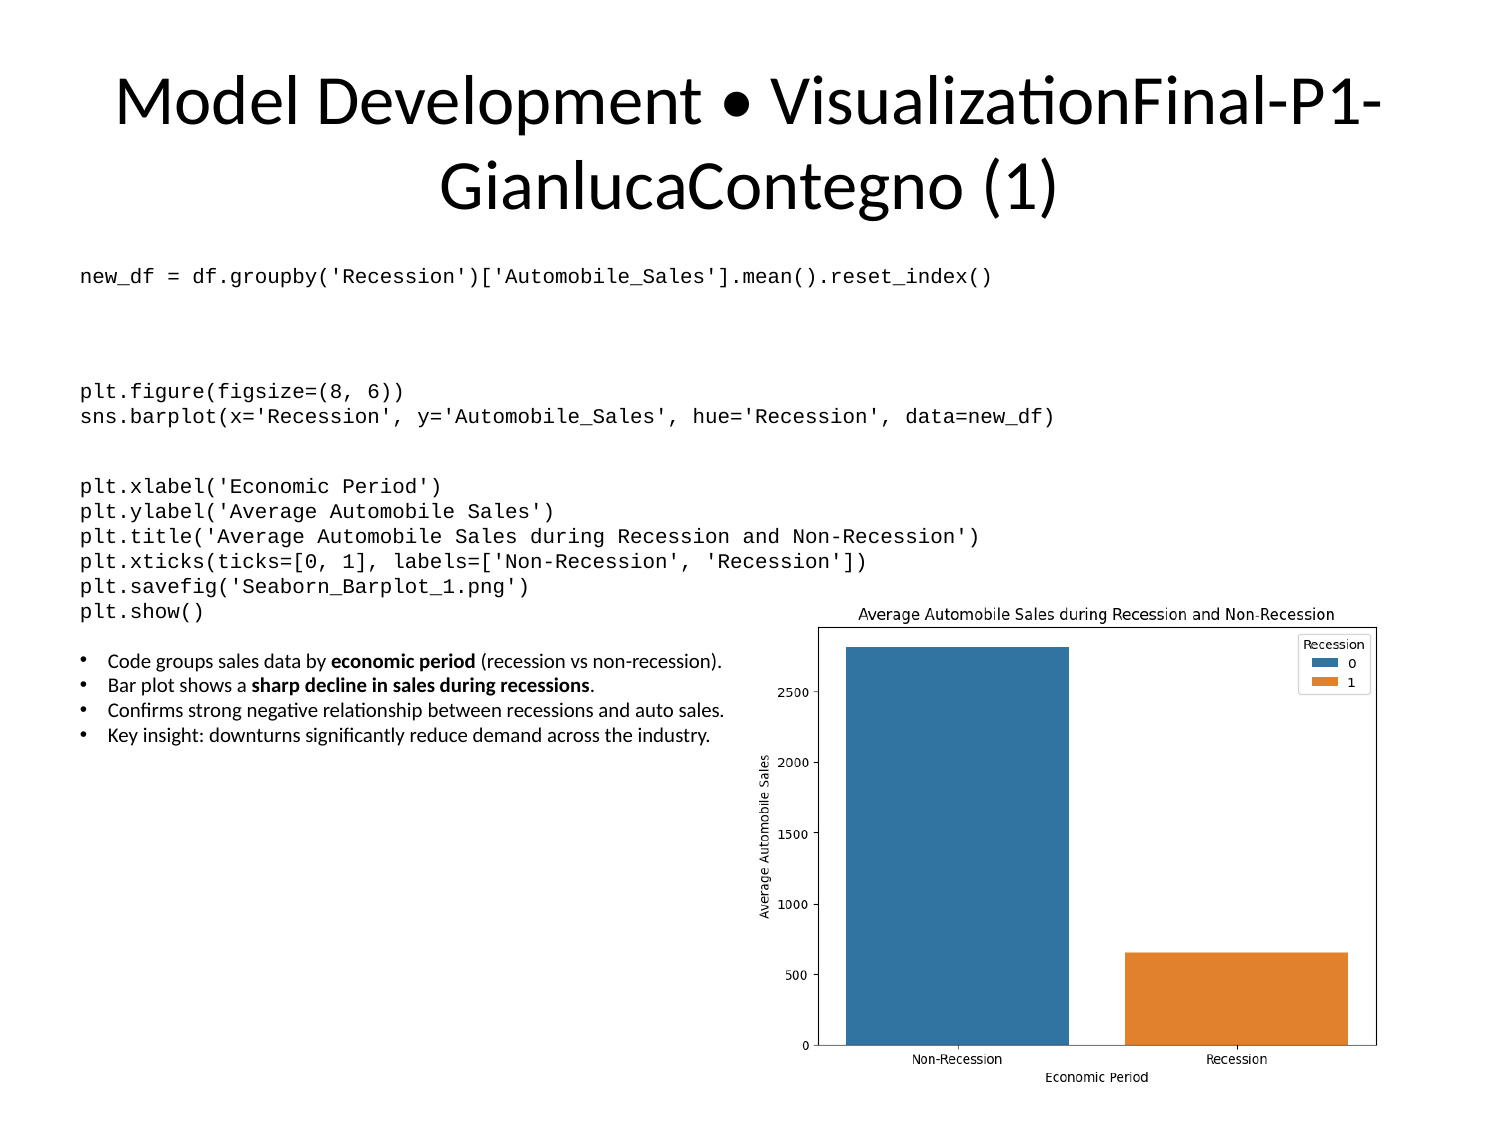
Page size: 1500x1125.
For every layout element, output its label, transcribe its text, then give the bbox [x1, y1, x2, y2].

picture [749, 598, 1384, 1092]
title Model Development • VisualizationFinal-P1-GianlucaContegno (1) [75, 45, 1425, 233]
text_box new_df = df.groupby('Recession')['Automobile_Sales'].mean().reset_index() plt.figure(figsize=(8, 6)) sns.barplot(x='Recession', y='Automobile_Sales', hue='Recession', data=new_df) plt.xlabel('Economic Period') plt.ylabel('Average Automobile Sales') plt.title('Average Automobile Sales during Recession and Non-Recession') plt.xticks(ticks=[0, 1], labels=['Non-Recession', 'Recession']) plt.savefig('Seaborn_Barplot_1.png') plt.show() Code groups sales data by economic period (recession vs non-recession). Bar plot shows a sharp decline in sales during recessions. Confirms strong negative relationship between recessions and auto sales. Key insight: downturns significantly reduce demand across the industry. [64, 210, 1070, 780]
